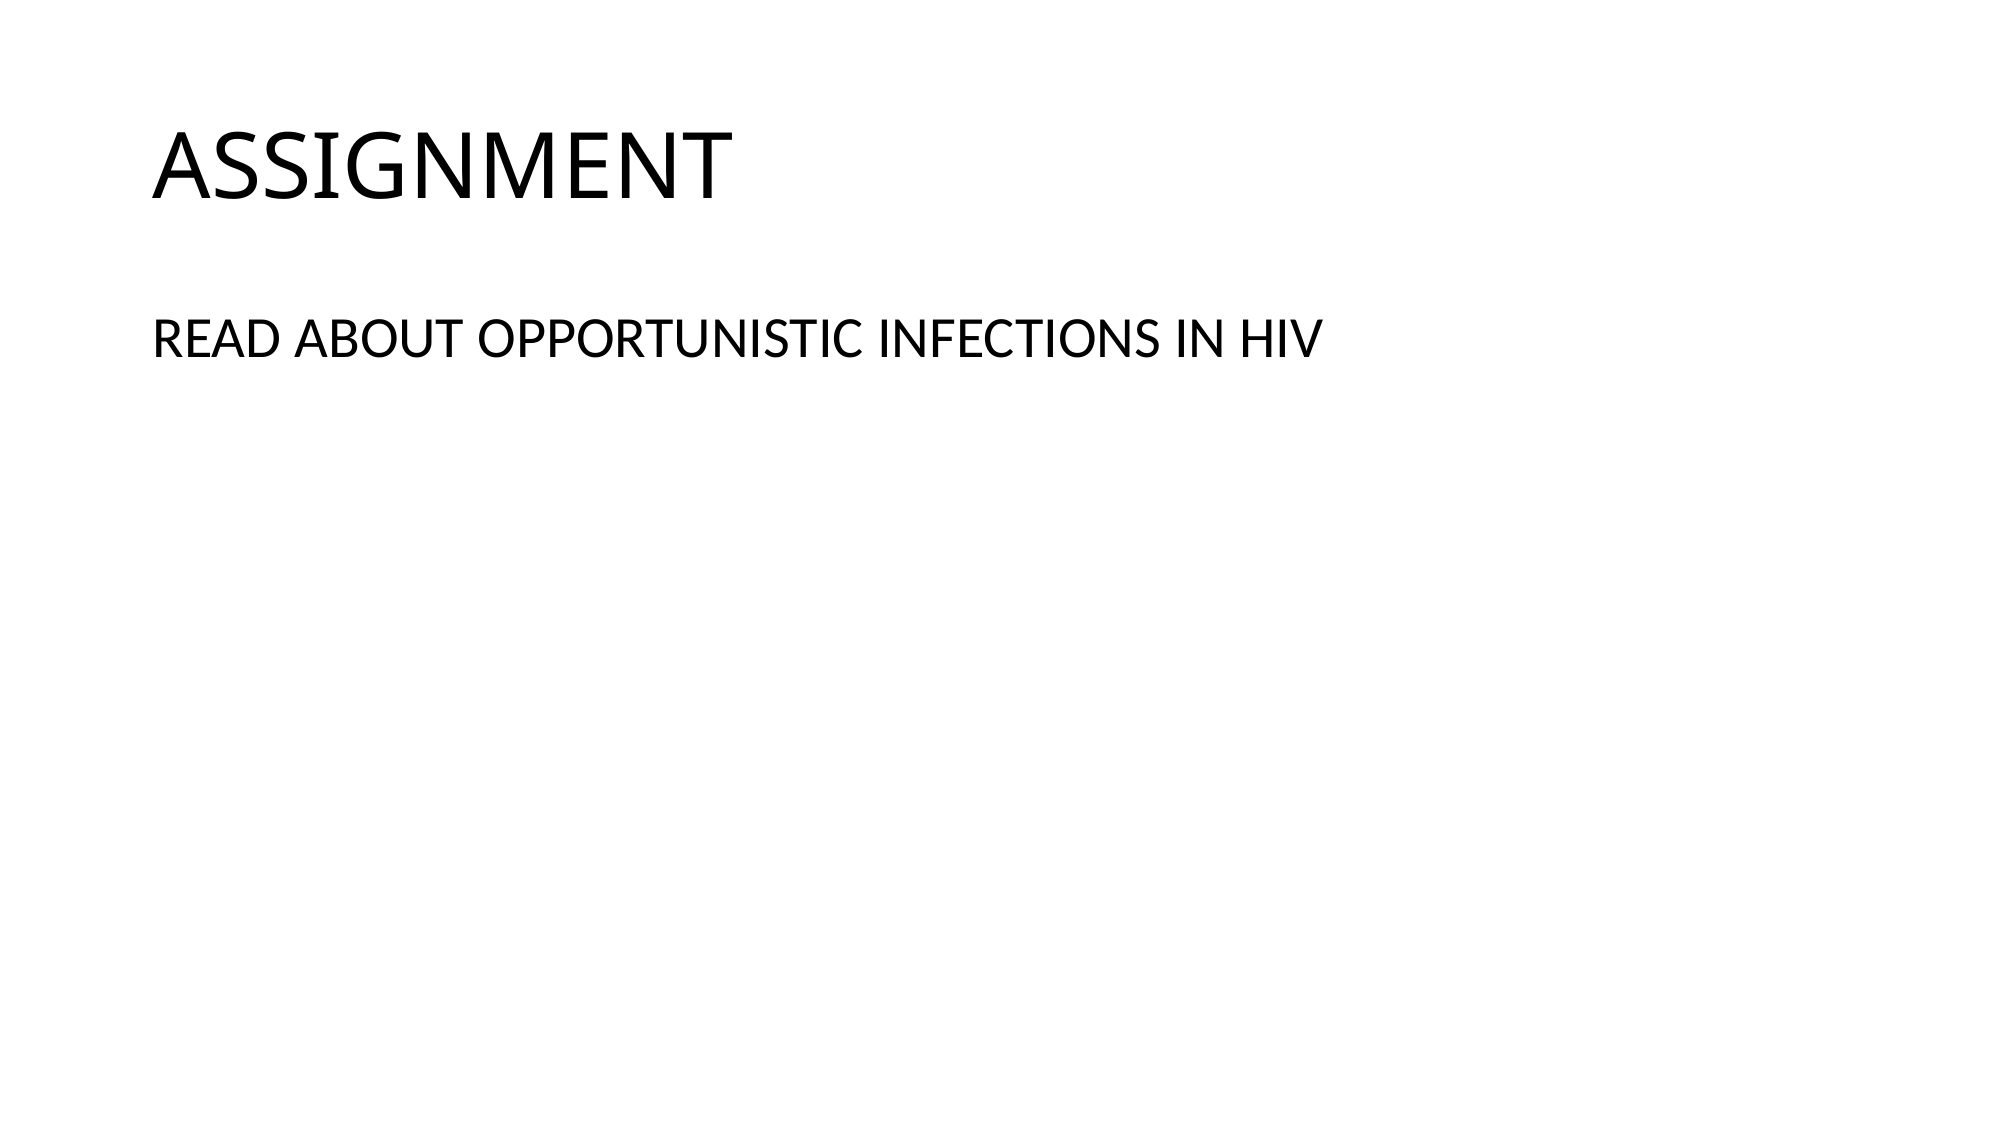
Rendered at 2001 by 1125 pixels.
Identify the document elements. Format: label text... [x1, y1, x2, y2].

title ASSIGNMENT [137, 59, 1863, 278]
list READ ABOUT OPPORTUNISTIC INFECTIONS IN HIV [137, 299, 1863, 1014]
